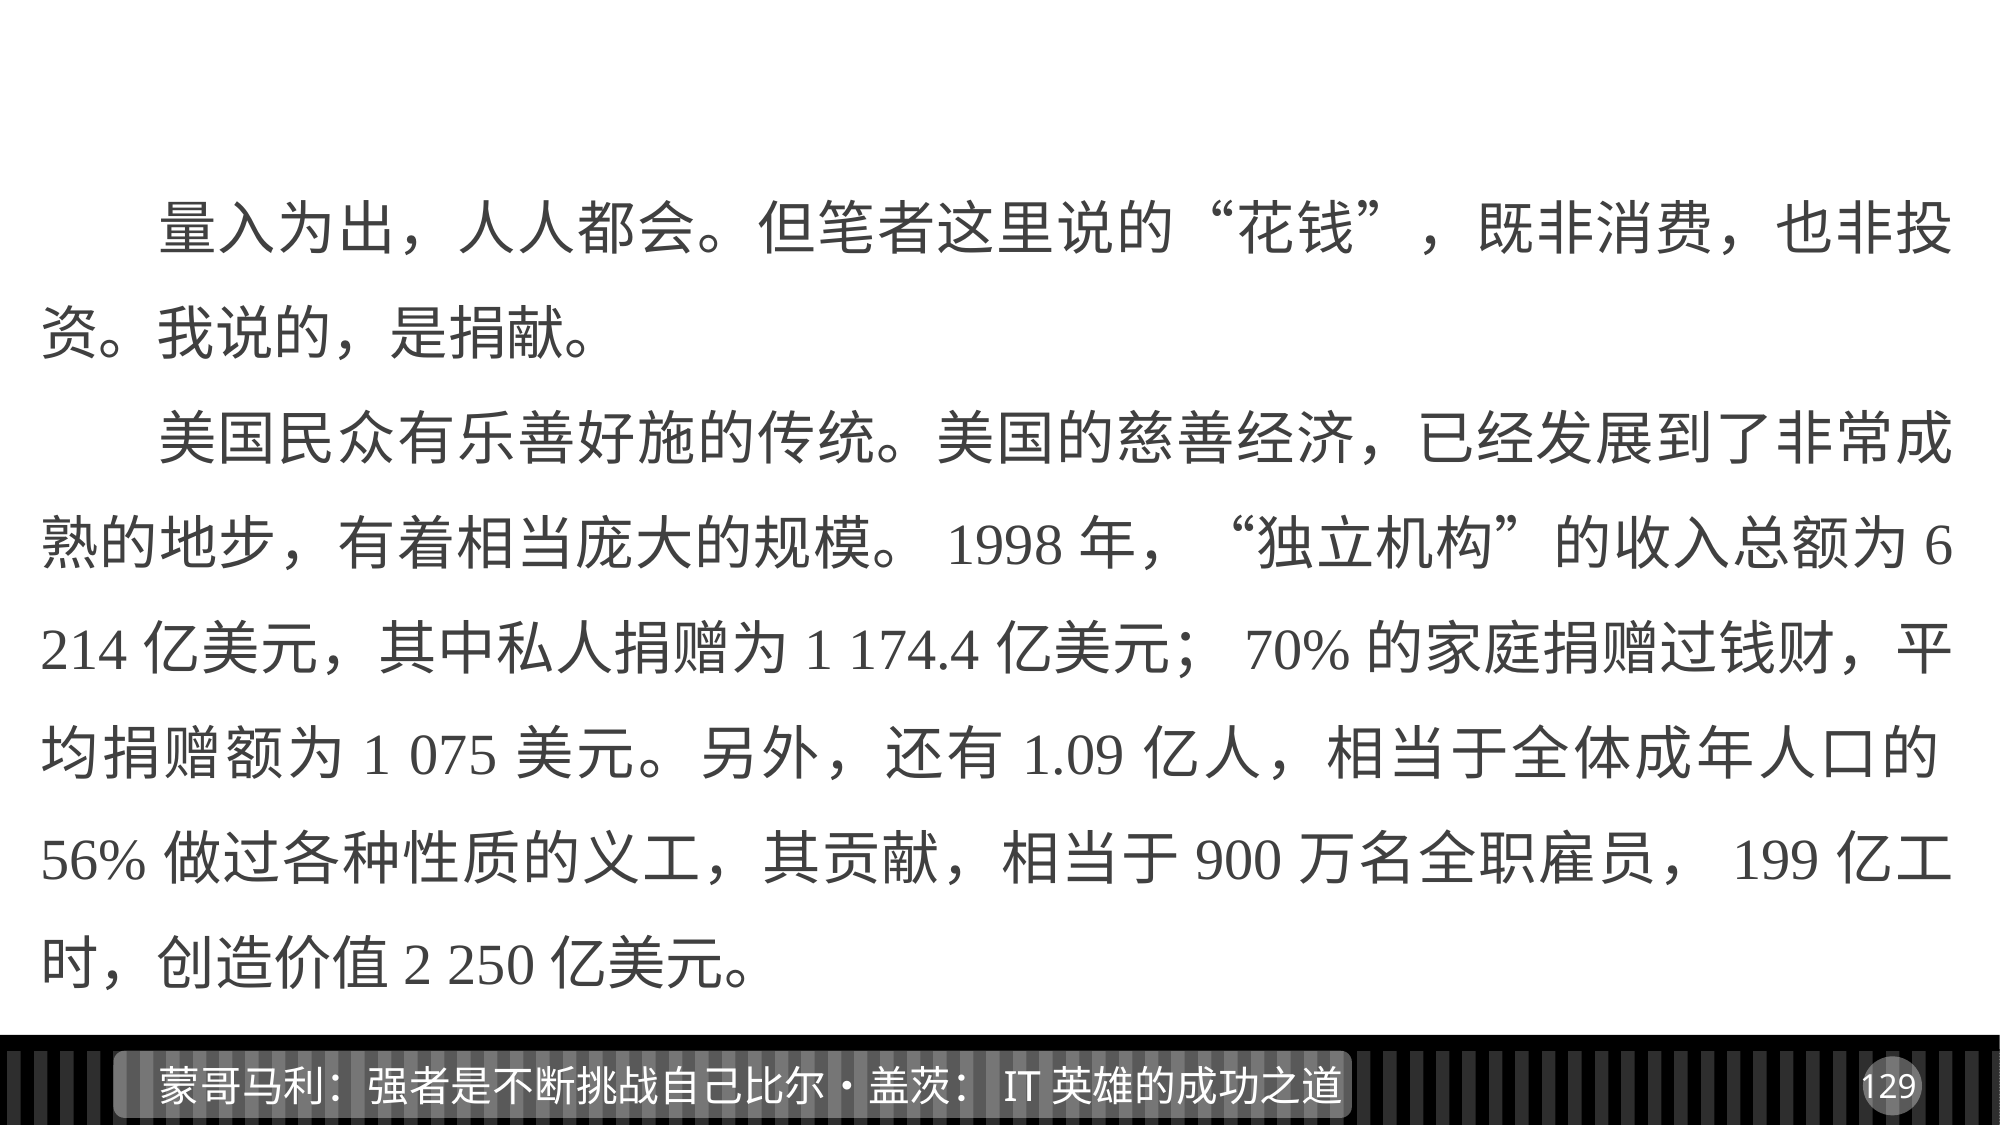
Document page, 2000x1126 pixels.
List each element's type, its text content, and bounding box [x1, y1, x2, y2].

text_box 量入为出，人人都会。但笔者这里说的“花钱”，既非消费，也非投资。我说的，是捐献。 美国民众有乐善好施的传统。美国的慈善经济，已经发展到了非常成熟的地步，有着相当庞大的规模。1998年，“独立机构”的收入总额为6 214亿美元，其中私人捐赠为1 174.4亿美元；70%的家庭捐赠过钱财，平均捐赠额为1 075美元。另外，还有1.09亿人，相当于全体成年人口的56%做过各种性质的义工，其贡献，相当于900万名全职雇员，199亿工时，创造价值2 250亿美元。 [25, 149, 1969, 1004]
